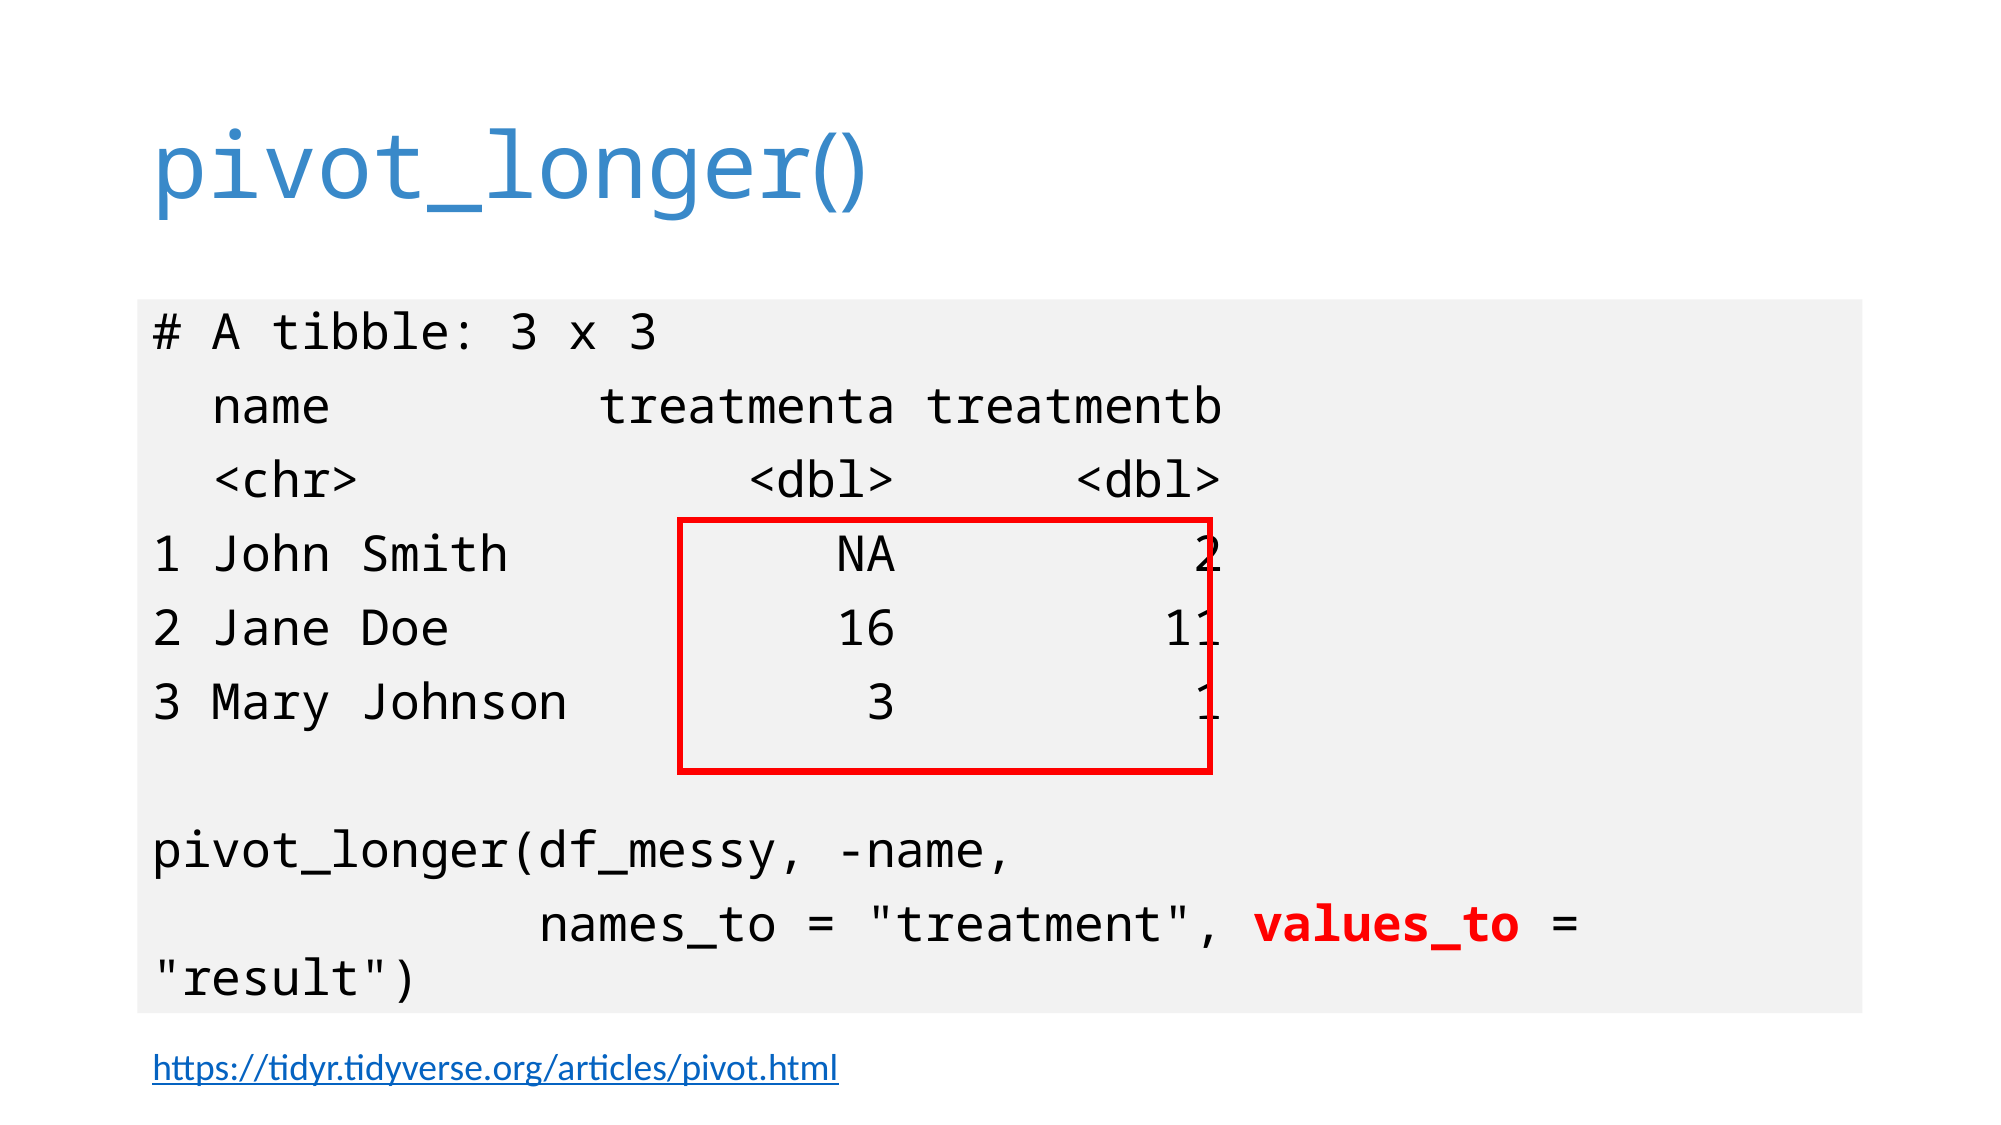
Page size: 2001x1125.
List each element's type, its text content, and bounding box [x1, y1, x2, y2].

title pivot_longer() [137, 59, 1863, 278]
text_box [679, 519, 1211, 773]
list # A tibble: 3 x 3 name treatmenta treatmentb <chr> <dbl> <dbl> 1 John Smith NA 2 2 Jane Doe 16 11 3 Mary Johnson 3 1 pivot_longer(df_messy, -name, names_to = "treatment", values_to = "result") [137, 299, 1863, 1014]
text_box https://tidyr.tidyverse.org/articles/pivot.html [137, 1035, 1173, 1096]
